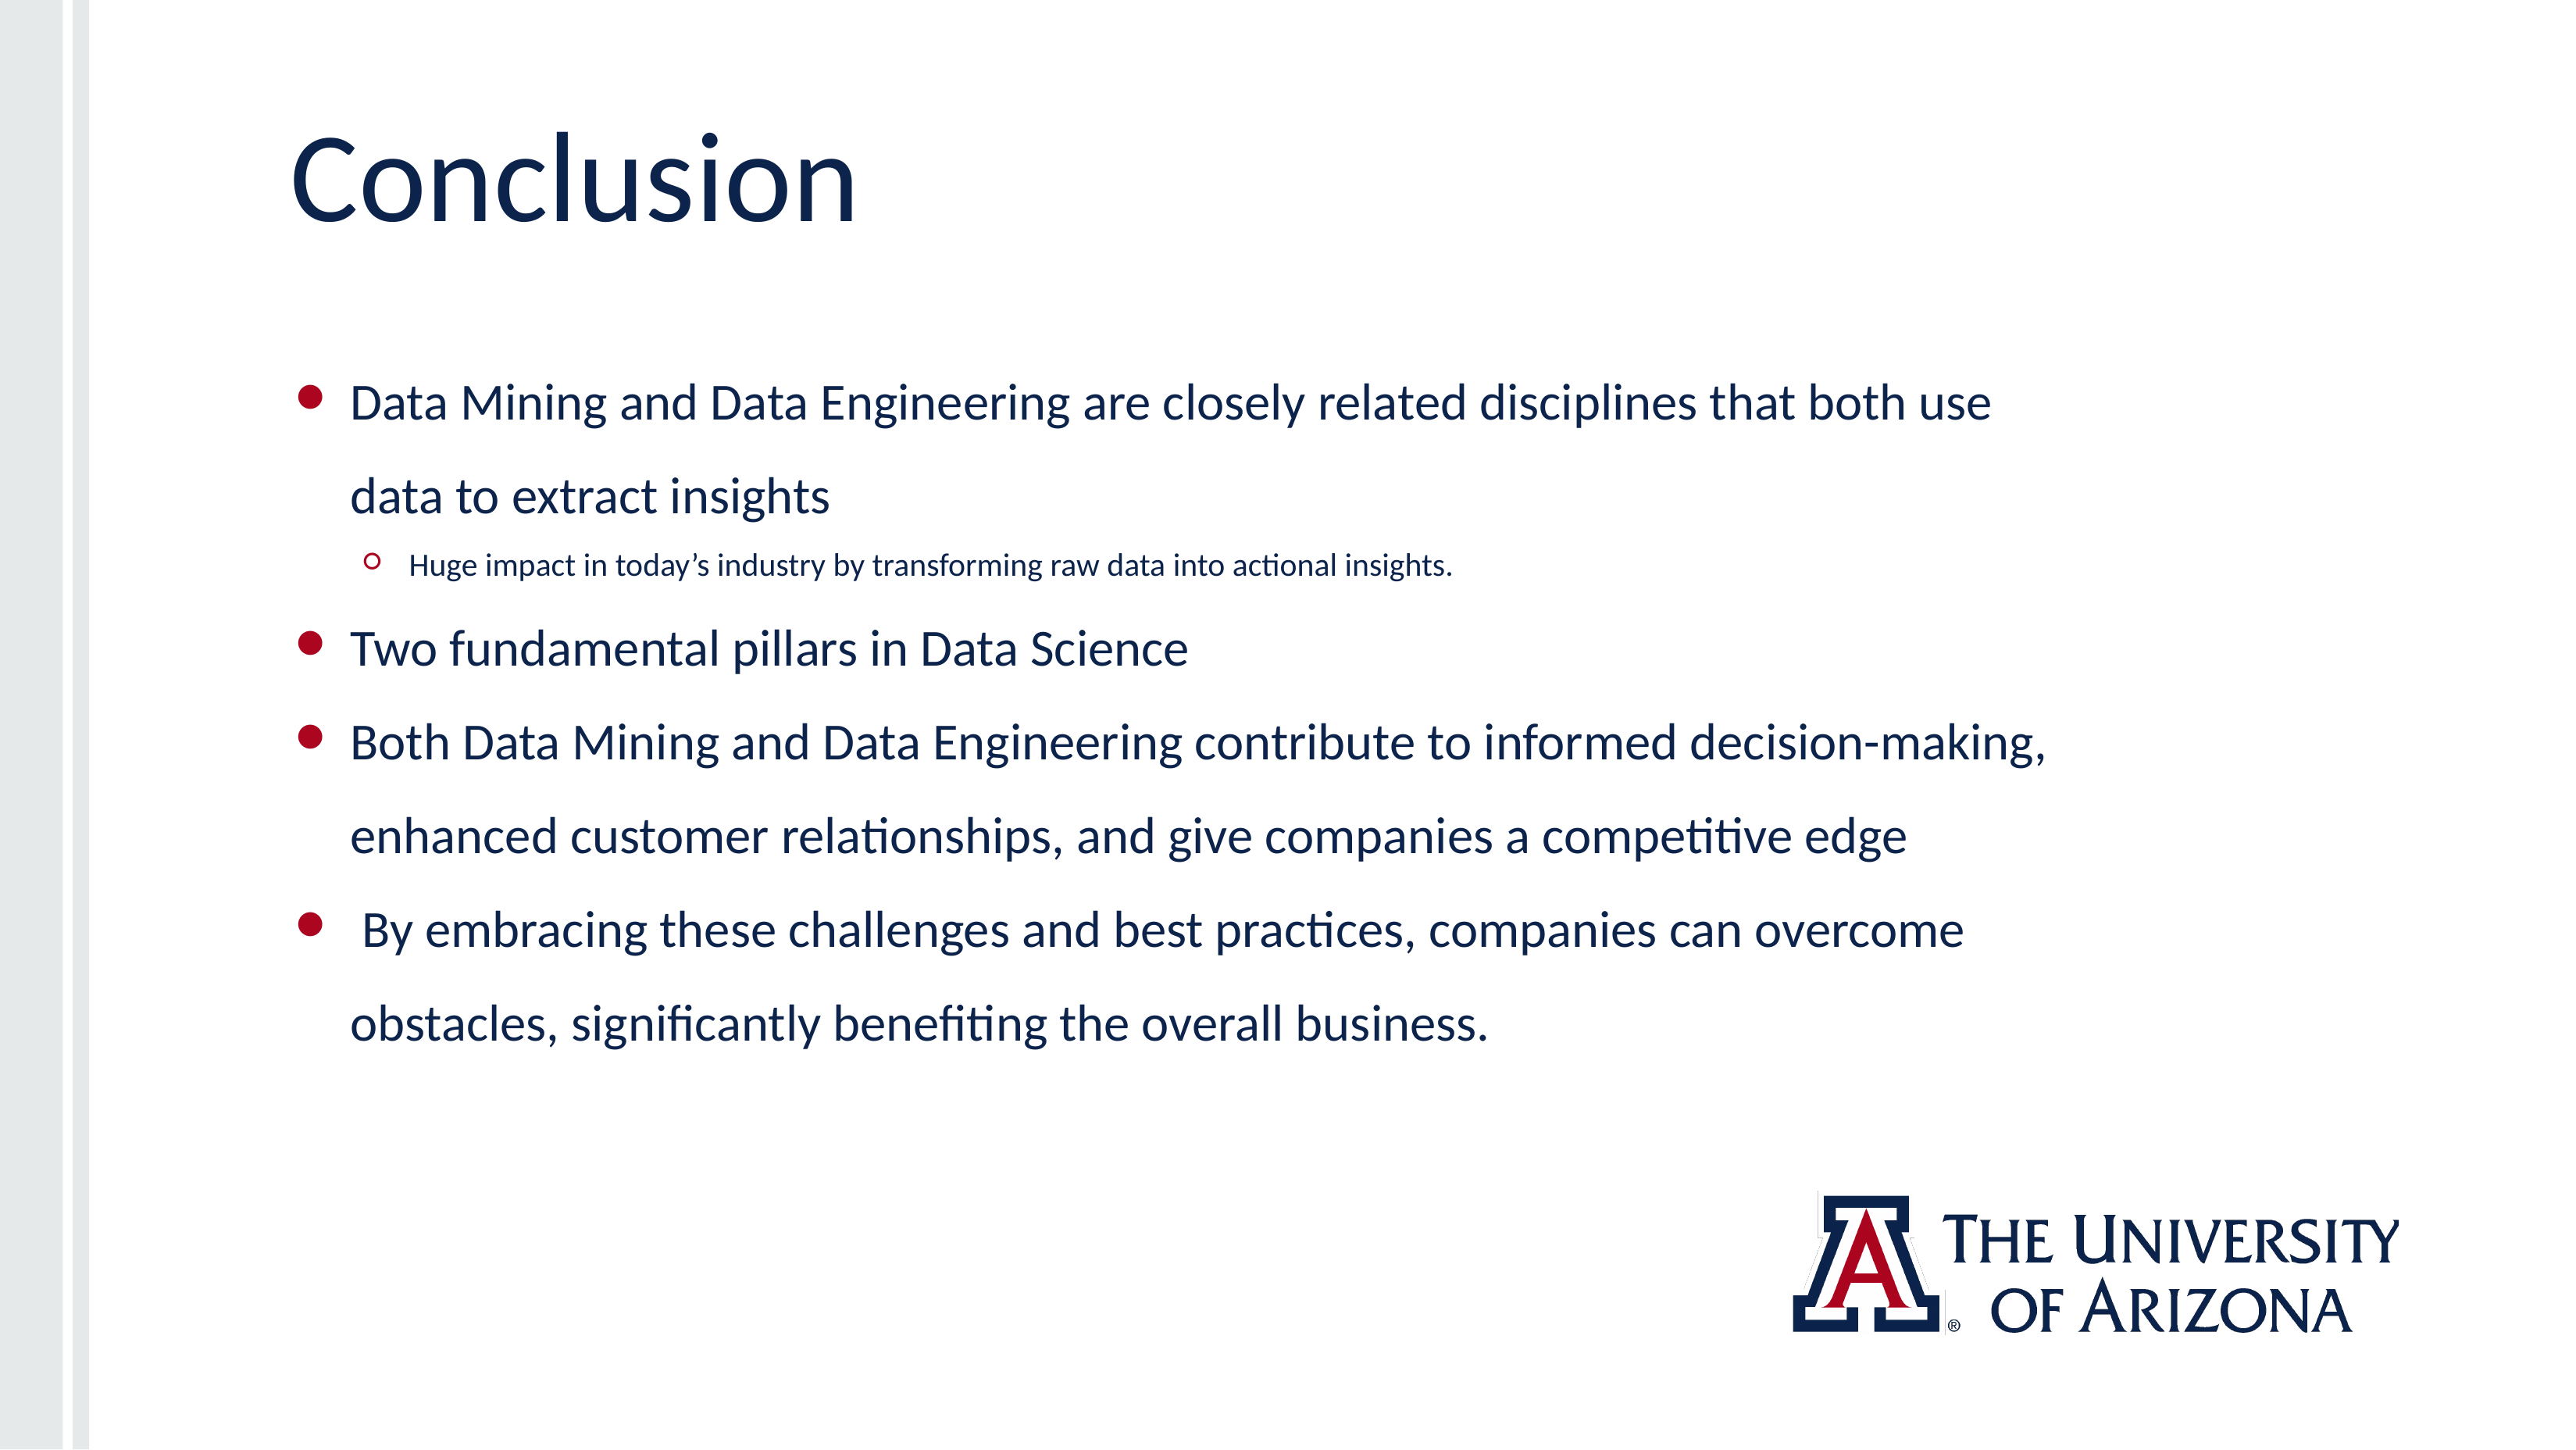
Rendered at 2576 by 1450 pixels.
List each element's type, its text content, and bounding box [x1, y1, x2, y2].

picture [2084, 1191, 2399, 1335]
title Conclusion [278, 81, 1956, 259]
text_box Data Mining and Data Engineering are closely related disciplines that both use data to extract insights Huge impact in today’s industry by transforming raw data into actional insights. Two fundamental pillars in Data Science Both Data Mining and Data Engineering contribute to informed decision-making, enhanced customer relationships, and give companies a competitive edge By embracing these challenges and best practices, companies can overcome obstacles, significantly benefiting the overall business. [280, 325, 2084, 1388]
